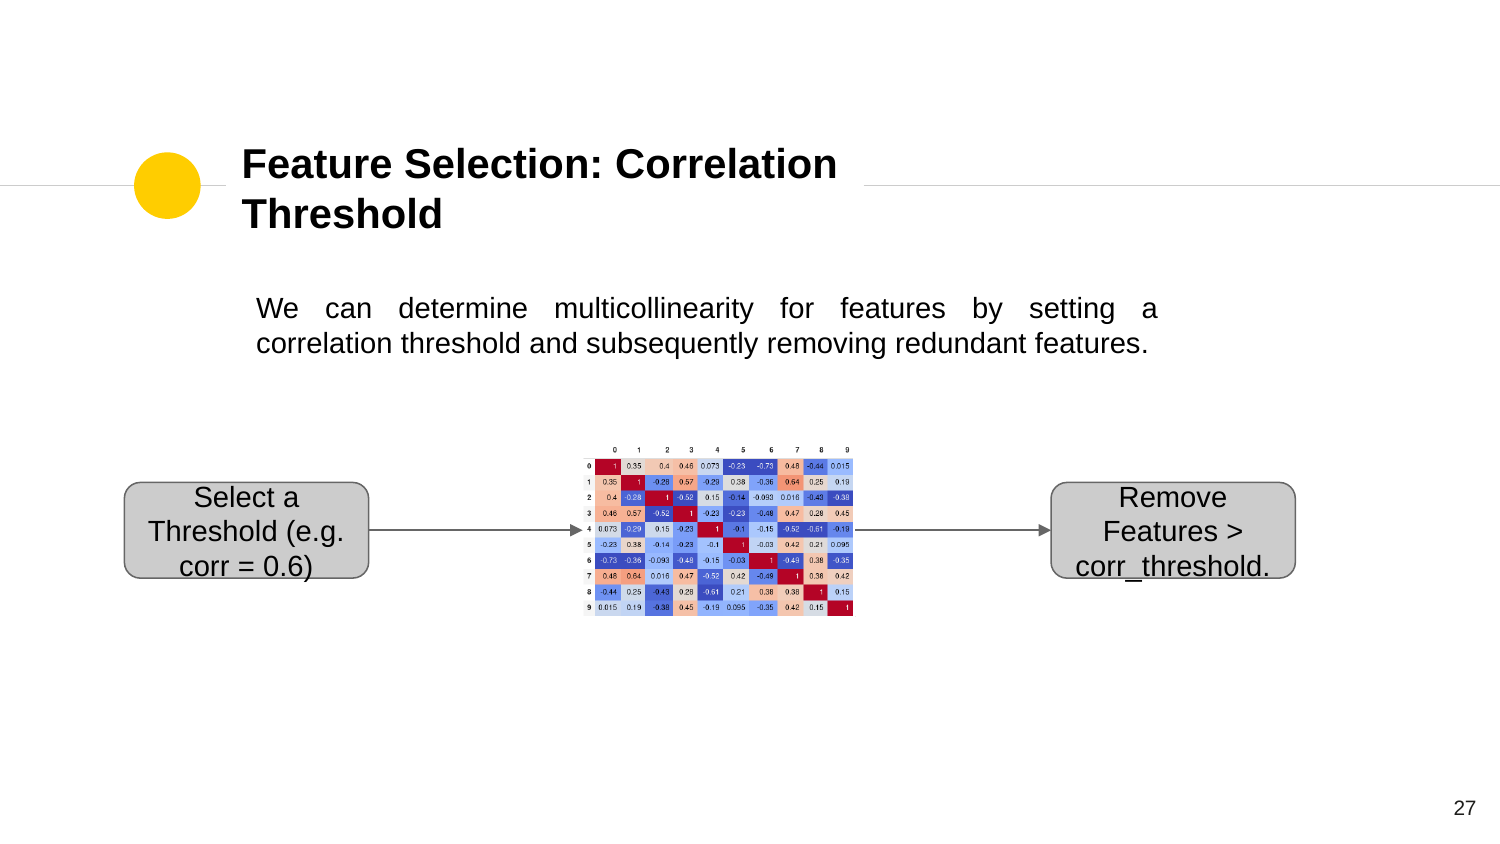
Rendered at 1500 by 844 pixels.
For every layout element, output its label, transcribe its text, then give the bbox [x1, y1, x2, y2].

text_box Select a Threshold (e.g. corr = 0.6) [124, 482, 369, 579]
slide_number ‹#› [1401, 779, 1492, 844]
picture [582, 443, 856, 617]
text_box Remove Features > corr_threshold. [1051, 482, 1296, 579]
text_box We can determine multicollinearity for features by setting a correlation threshold and subsequently removing redundant features. [241, 274, 1174, 378]
title Feature Selection: Correlation Threshold [226, 151, 863, 223]
